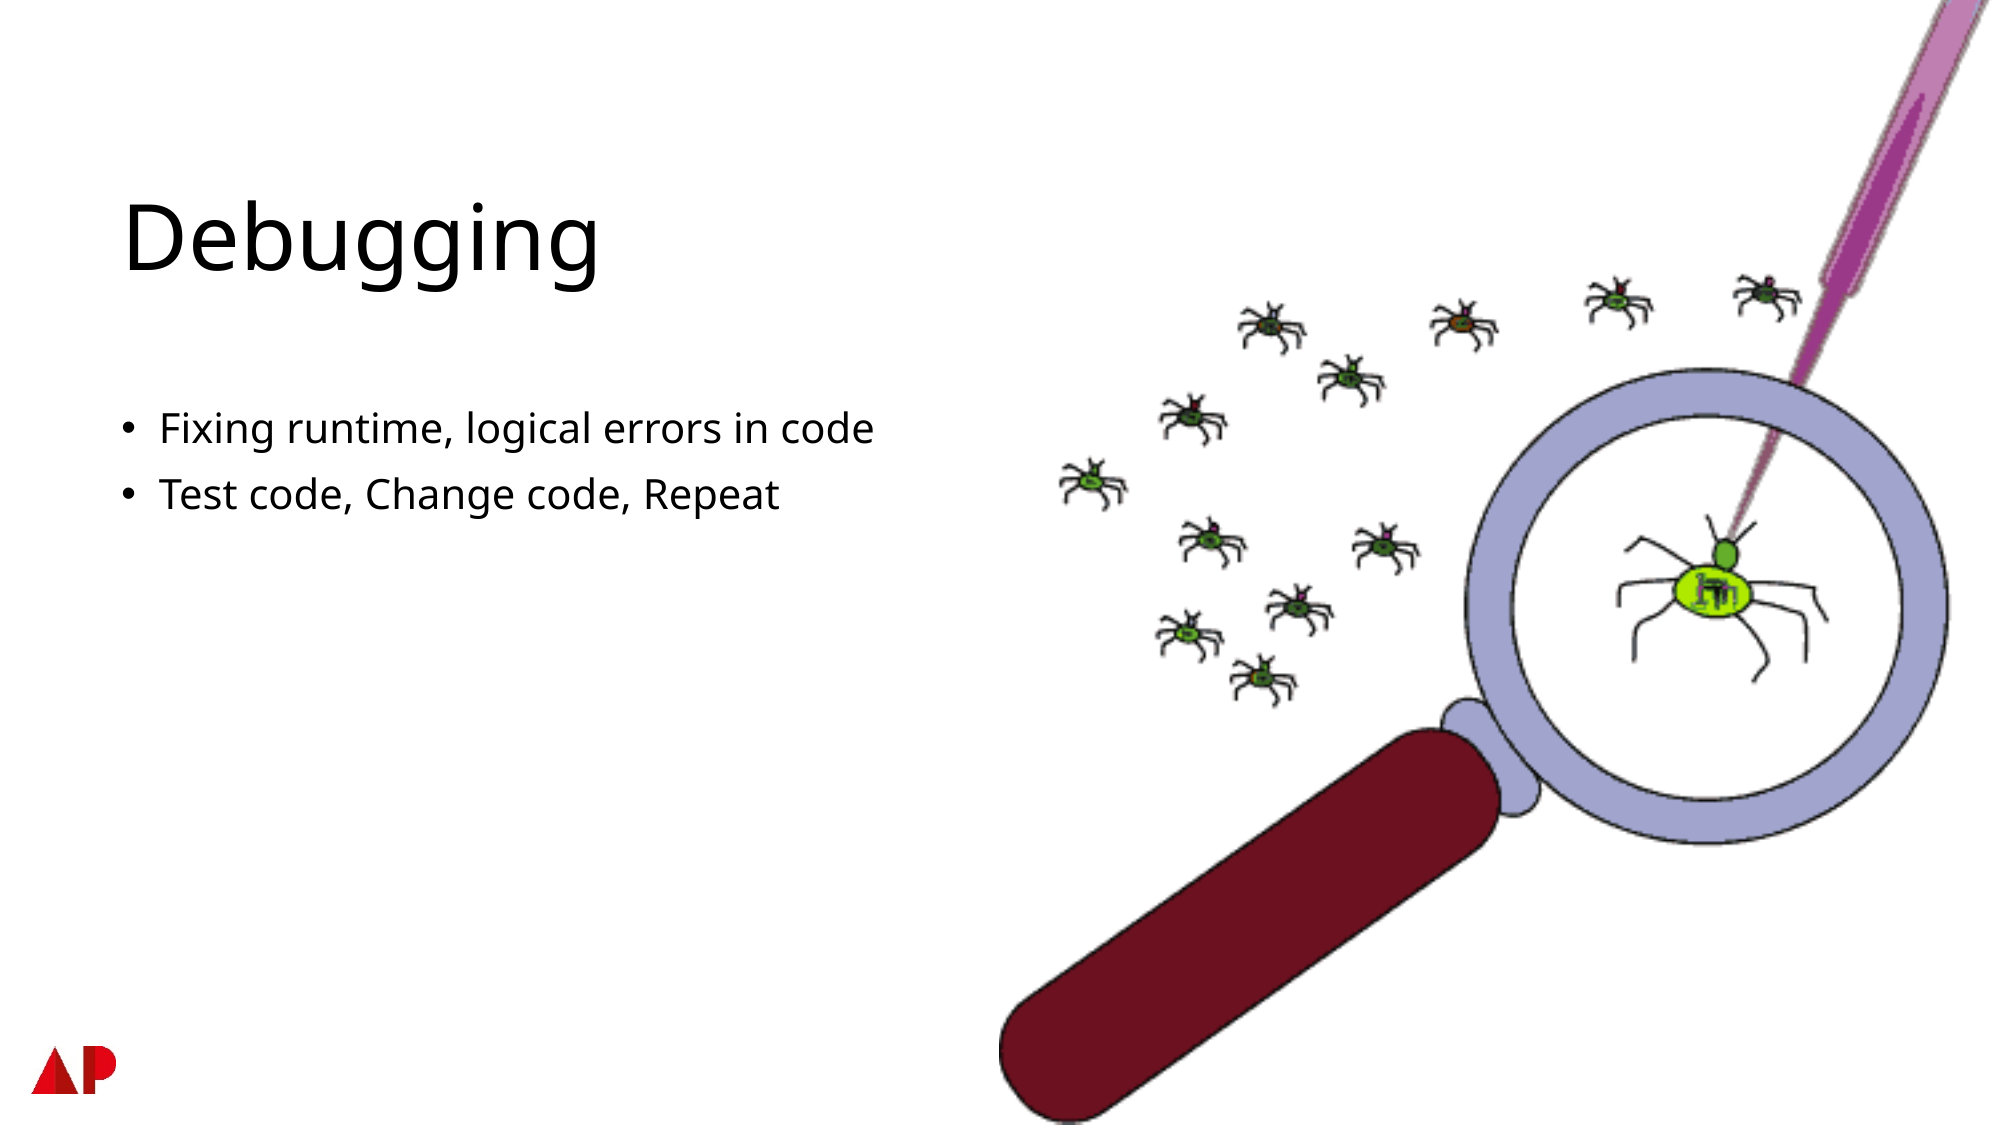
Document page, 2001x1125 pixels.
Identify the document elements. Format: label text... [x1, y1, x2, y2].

picture [999, 0, 2000, 1125]
picture [31, 1046, 116, 1094]
list Fixing runtime, logical errors in code Test code, Change code, Repeat [106, 399, 948, 1021]
title Debugging [106, 103, 948, 379]
